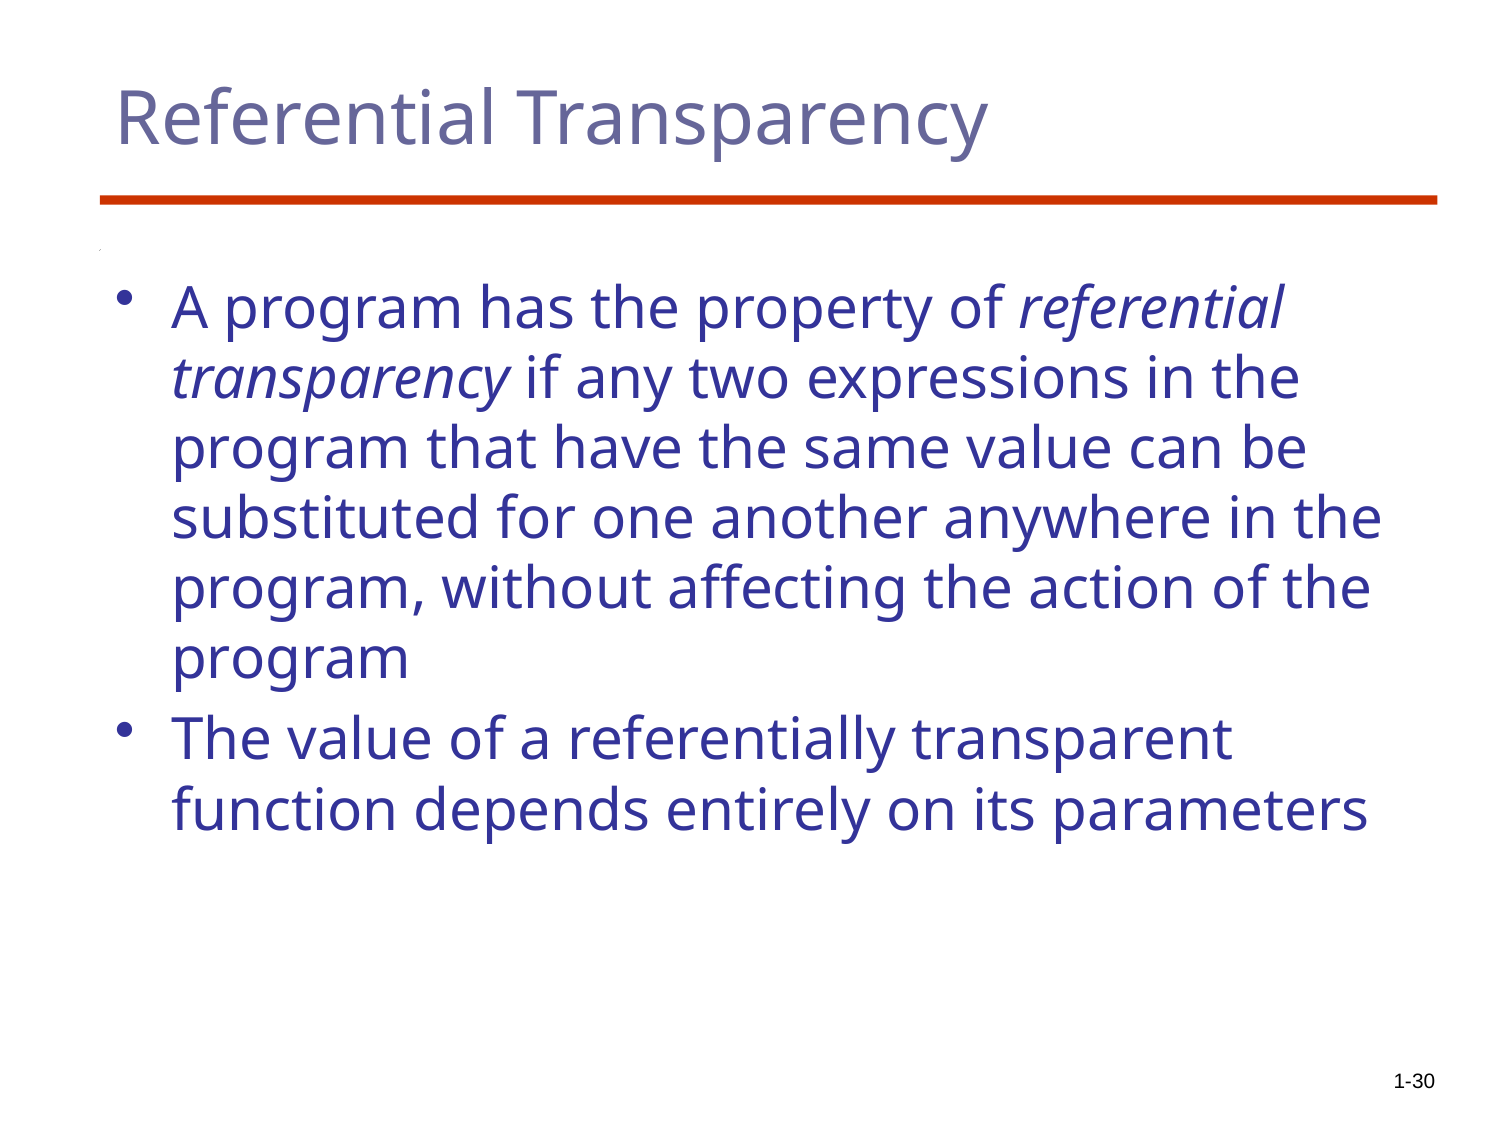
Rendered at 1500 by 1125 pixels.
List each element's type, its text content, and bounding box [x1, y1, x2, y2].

slide_number 1-30 [1137, 1024, 1451, 1101]
list A program has the property of referential transparency if any two expressions in the program that have the same value can be substituted for one another anywhere in the program, without affecting the action of the program The value of a referentially transparent function depends entirely on its parameters [99, 262, 1438, 1013]
title Referential Transparency [99, 62, 1438, 251]
